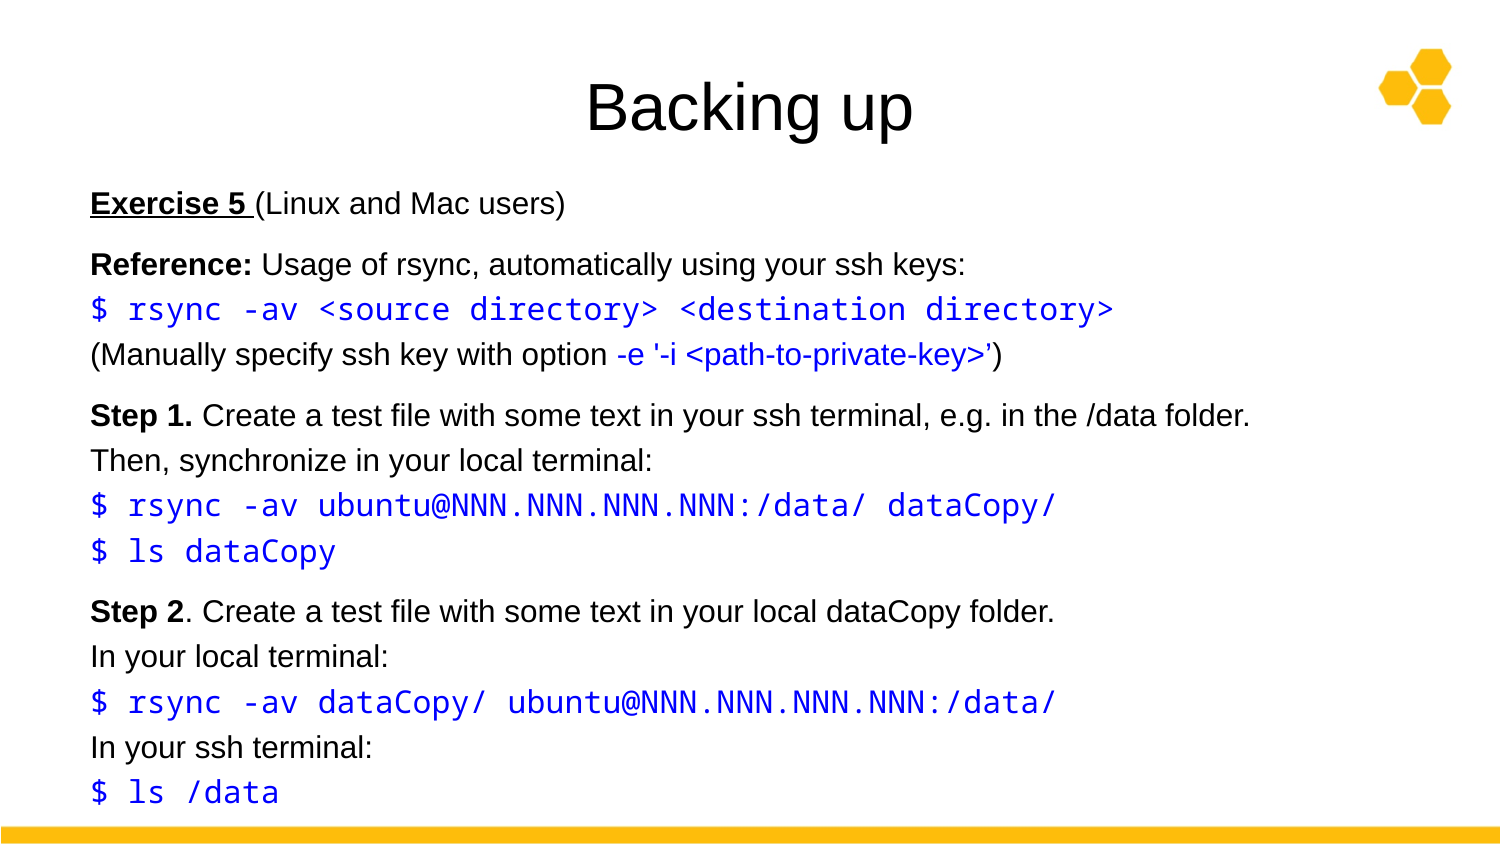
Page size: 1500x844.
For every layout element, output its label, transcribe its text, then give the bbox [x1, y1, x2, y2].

picture [0, 0, 1500, 844]
title Backing up [75, 33, 1425, 175]
list Exercise 5 (Linux and Mac users) Reference: Usage of rsync, automatically using your ssh keys: $ rsync -av <source directory> <destination directory> (Manually specify ssh key with option -e '-i <path-to-private-key>’) Step 1. Create a test file with some text in your ssh terminal, e.g. in the /data folder. Then, synchronize in your local terminal: $ rsync -av ubuntu@NNN.NNN.NNN.NNN:/data/ dataCopy/ $ ls dataCopy Step 2. Create a test file with some text in your local dataCopy folder. In your local terminal: $ rsync -av dataCopy/ ubuntu@NNN.NNN.NNN.NNN:/data/ In your ssh terminal: $ ls /data [75, 175, 1500, 820]
